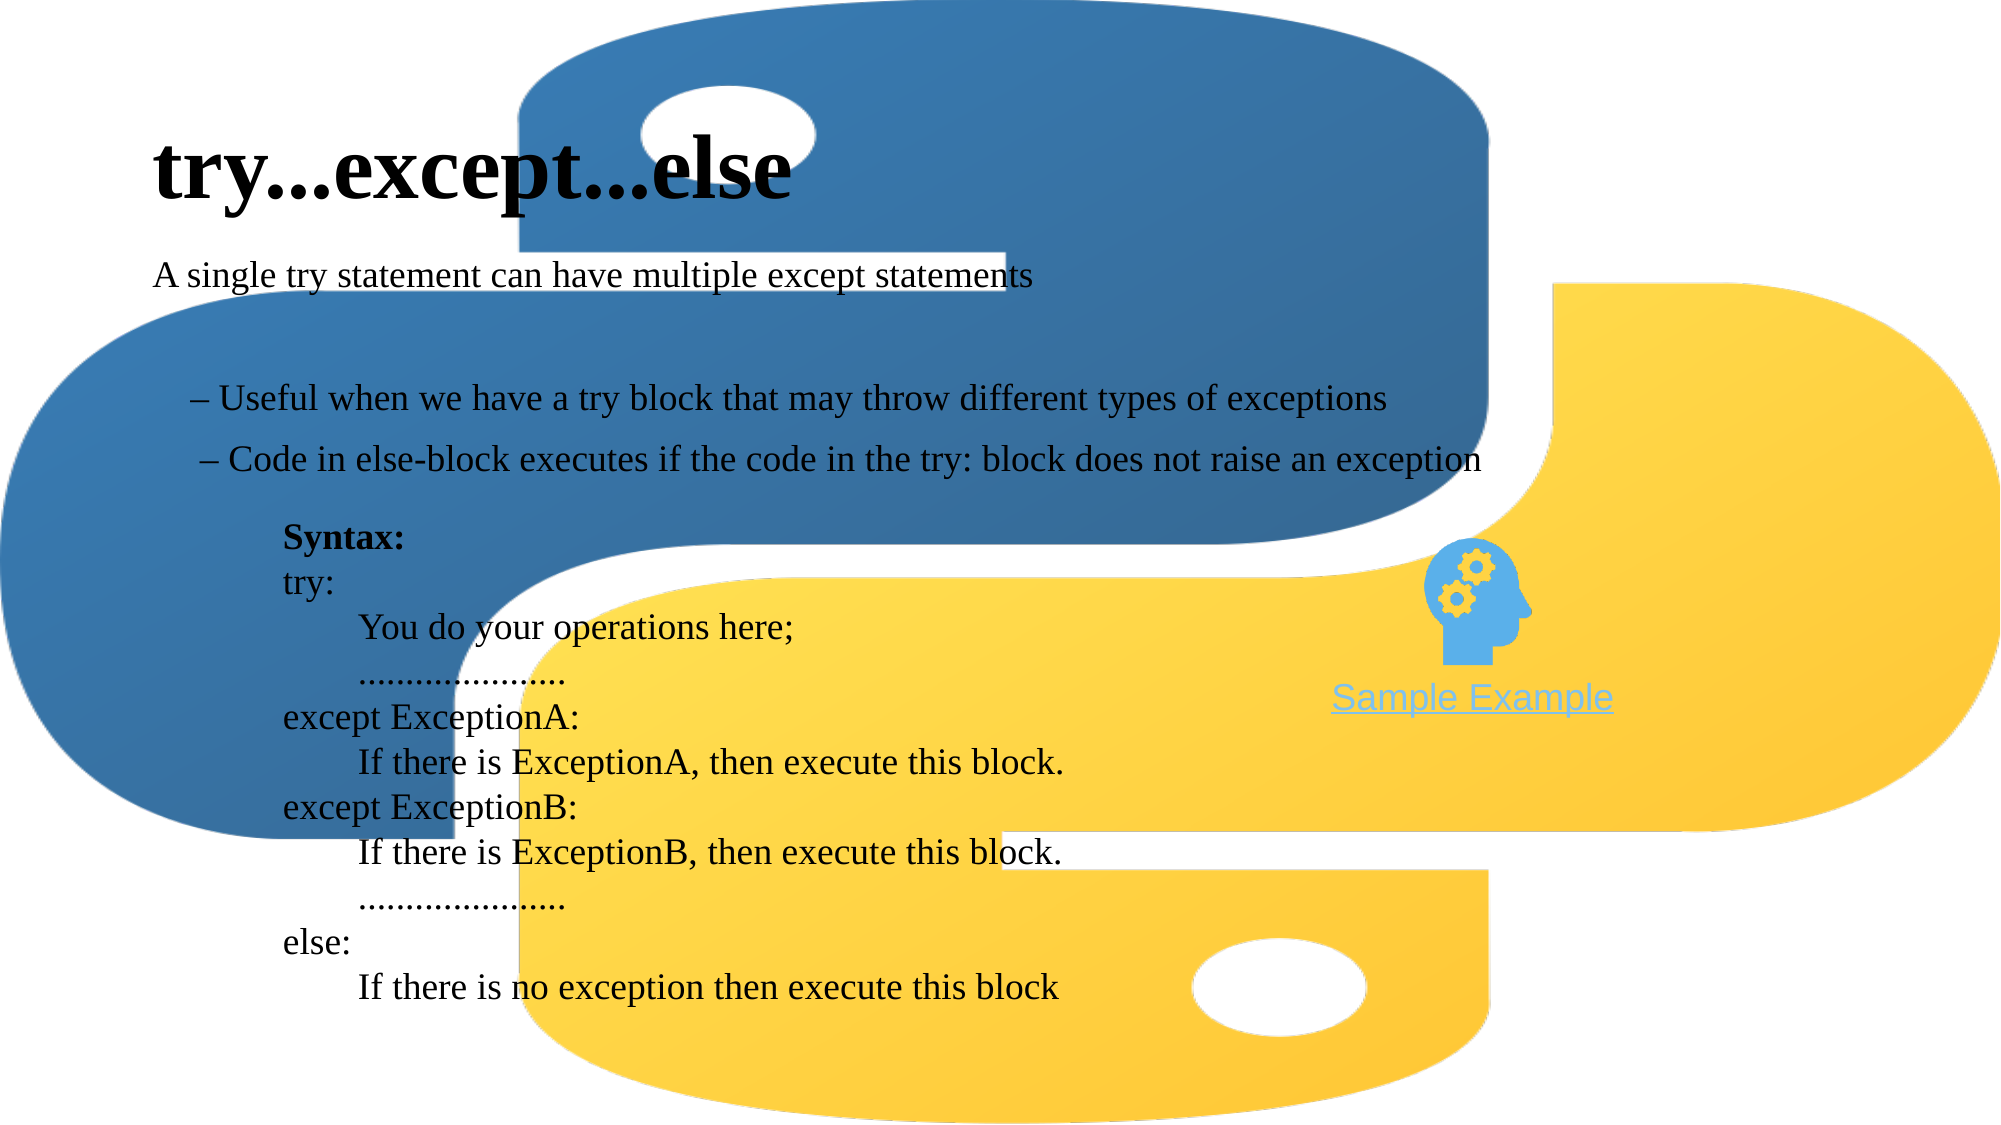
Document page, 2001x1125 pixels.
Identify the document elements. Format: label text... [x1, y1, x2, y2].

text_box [1316, 529, 1794, 726]
title try...except...else [137, 59, 1863, 247]
text_box Syntax: try: You do your operations here; ...................... except ExceptionA: If there is ExceptionA, then execute this block. except ExceptionB: If there is ExceptionB, then execute this block. ...................... else: If there is no exception then execute this block [268, 504, 1317, 1060]
list A single try statement can have multiple except statements – Useful when we have a try block that may throw different types of exceptions – Code in else-block executes if the code in the try: block does not raise an exception [137, 247, 1863, 962]
